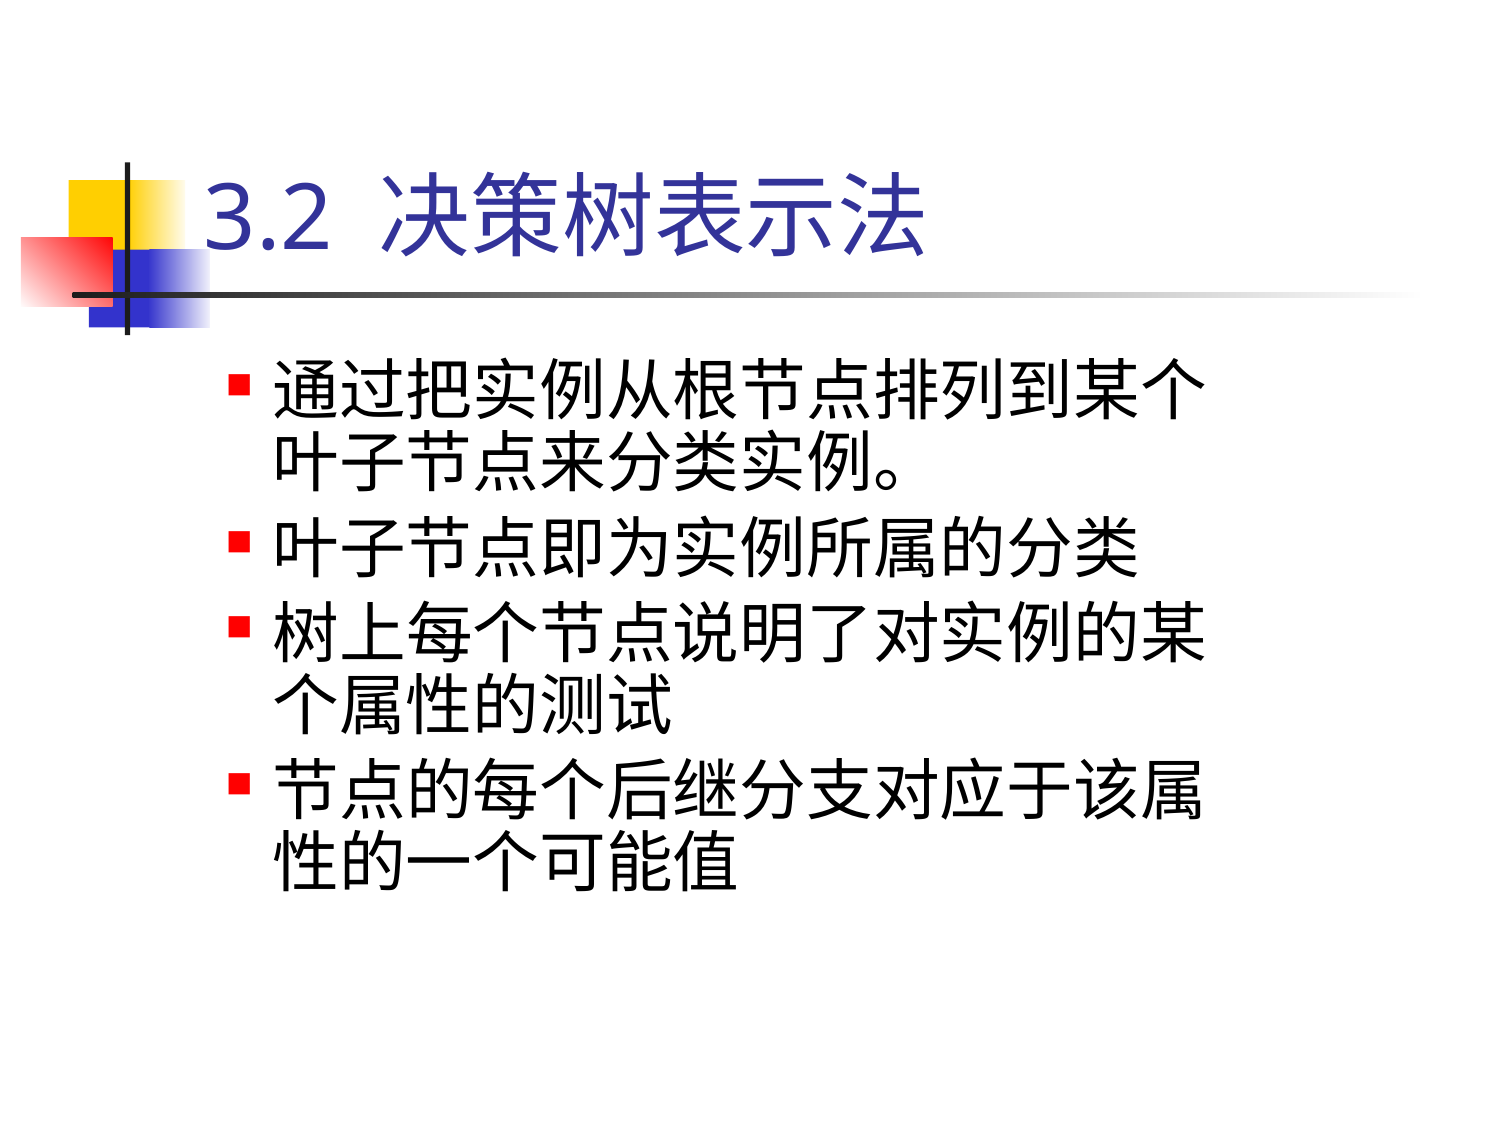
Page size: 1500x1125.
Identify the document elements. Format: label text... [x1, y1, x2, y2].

title 3.2 决策树表示法 [188, 35, 1468, 275]
text_box 通过把实例从根节点排列到某个叶子节点来分类实例。 叶子节点即为实例所属的分类 树上每个节点说明了对实例的某个属性的测试 节点的每个后继分支对应于该属性的一个可能值 [135, 349, 1233, 1024]
